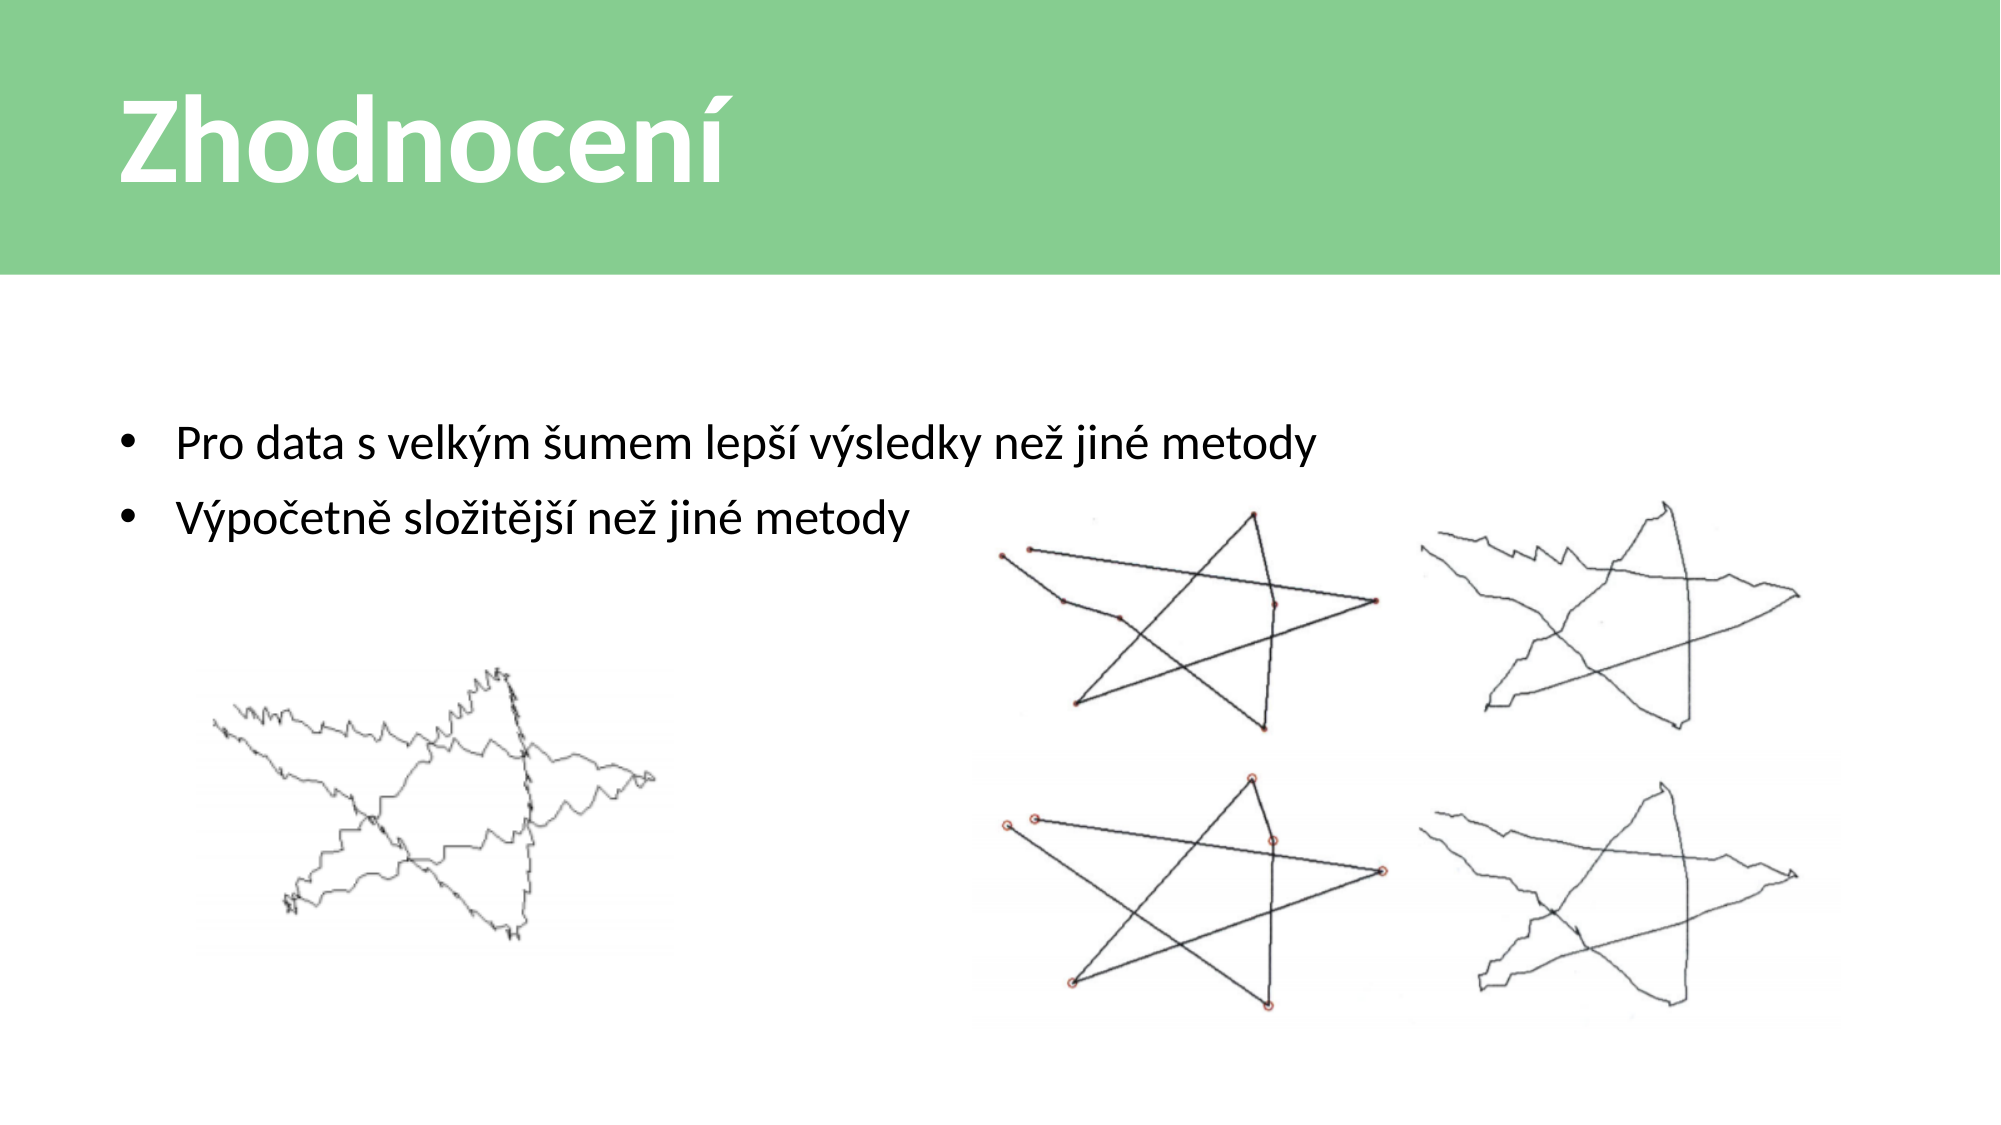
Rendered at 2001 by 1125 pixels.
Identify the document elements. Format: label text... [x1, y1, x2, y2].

picture [175, 637, 703, 970]
list Pro data s velkým šumem lepší výsledky než jiné metody Výpočetně složitější než jiné metody [104, 409, 1938, 879]
picture [972, 479, 1841, 1029]
title Zhodnocení [104, 27, 1938, 257]
